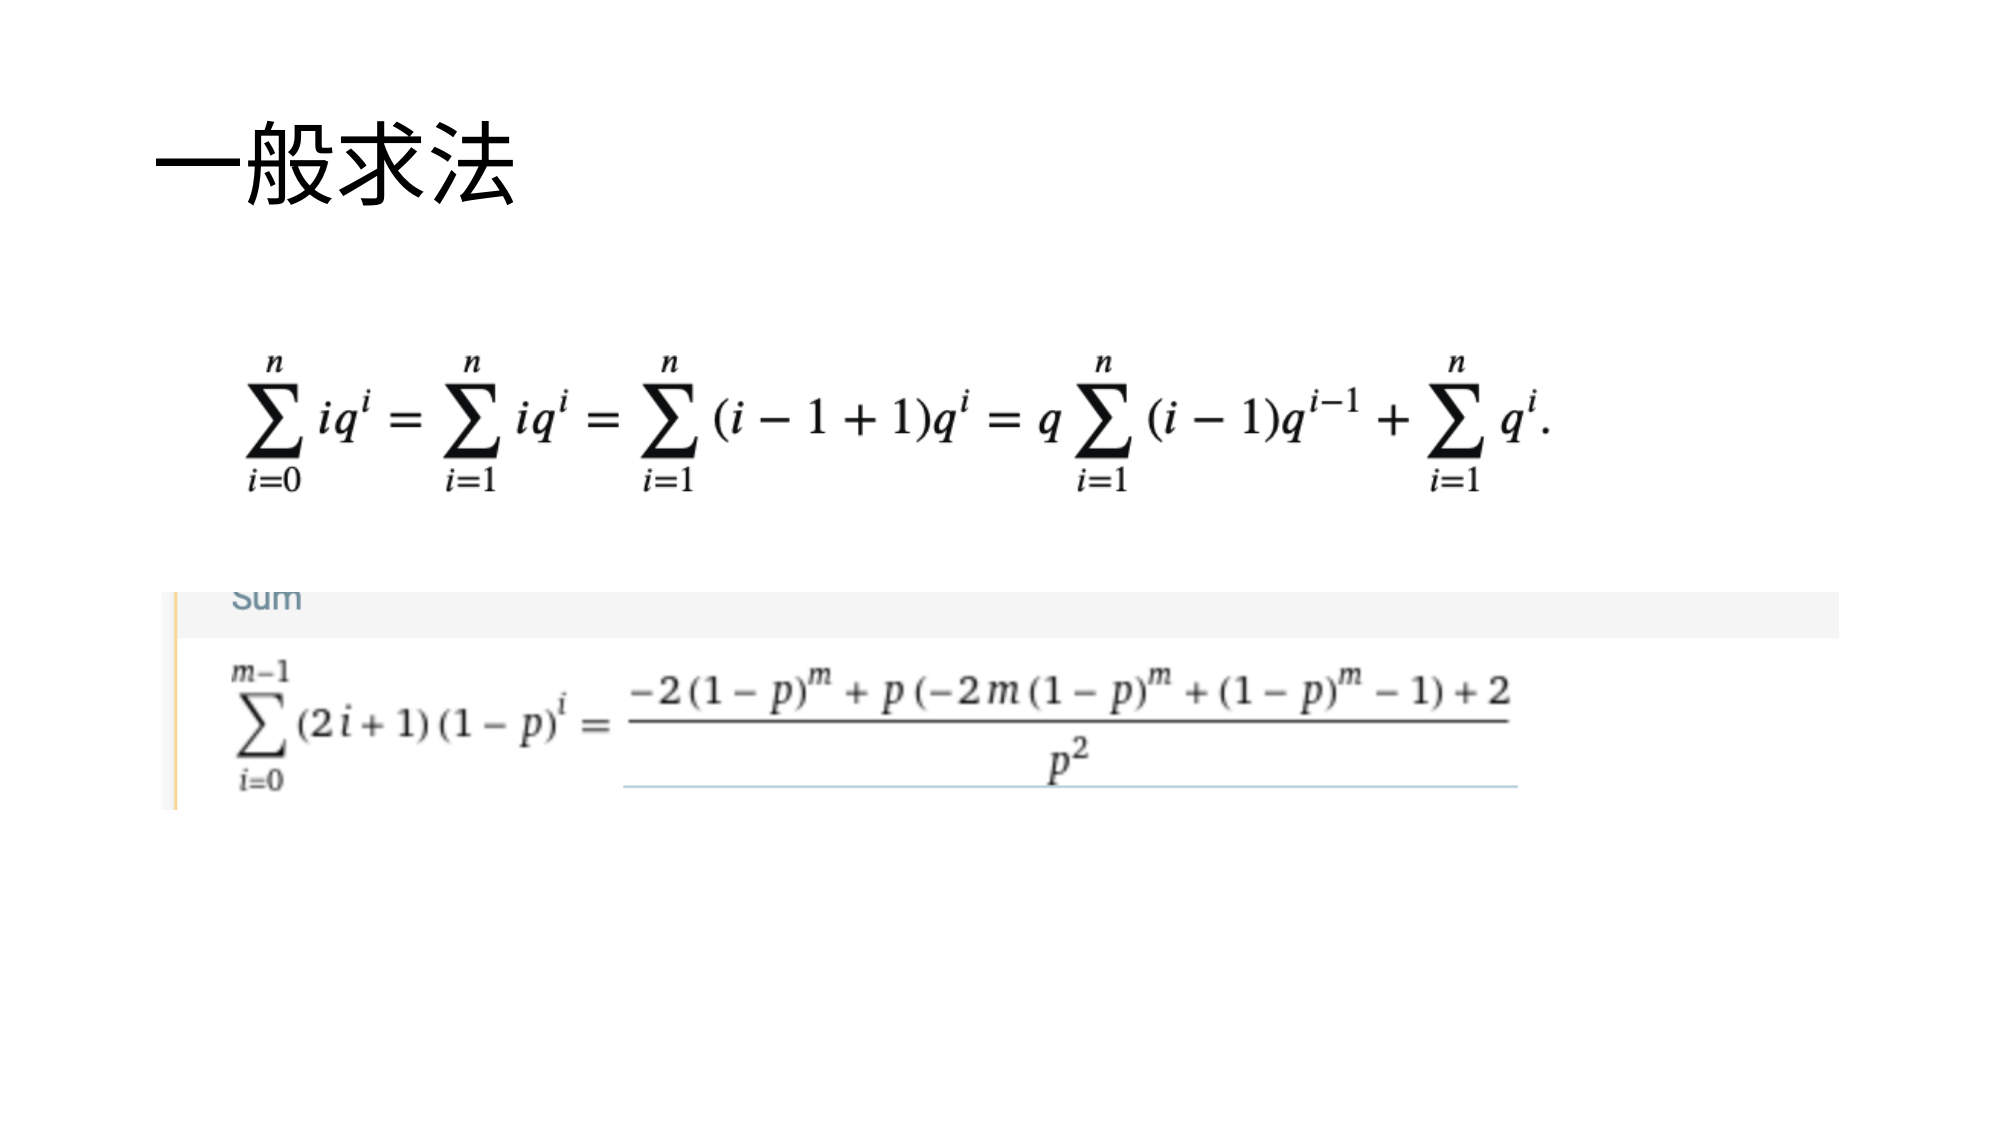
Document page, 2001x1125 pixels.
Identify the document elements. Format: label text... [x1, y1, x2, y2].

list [137, 292, 1641, 577]
title 一般求法 [137, 59, 1863, 278]
picture [161, 592, 1839, 810]
